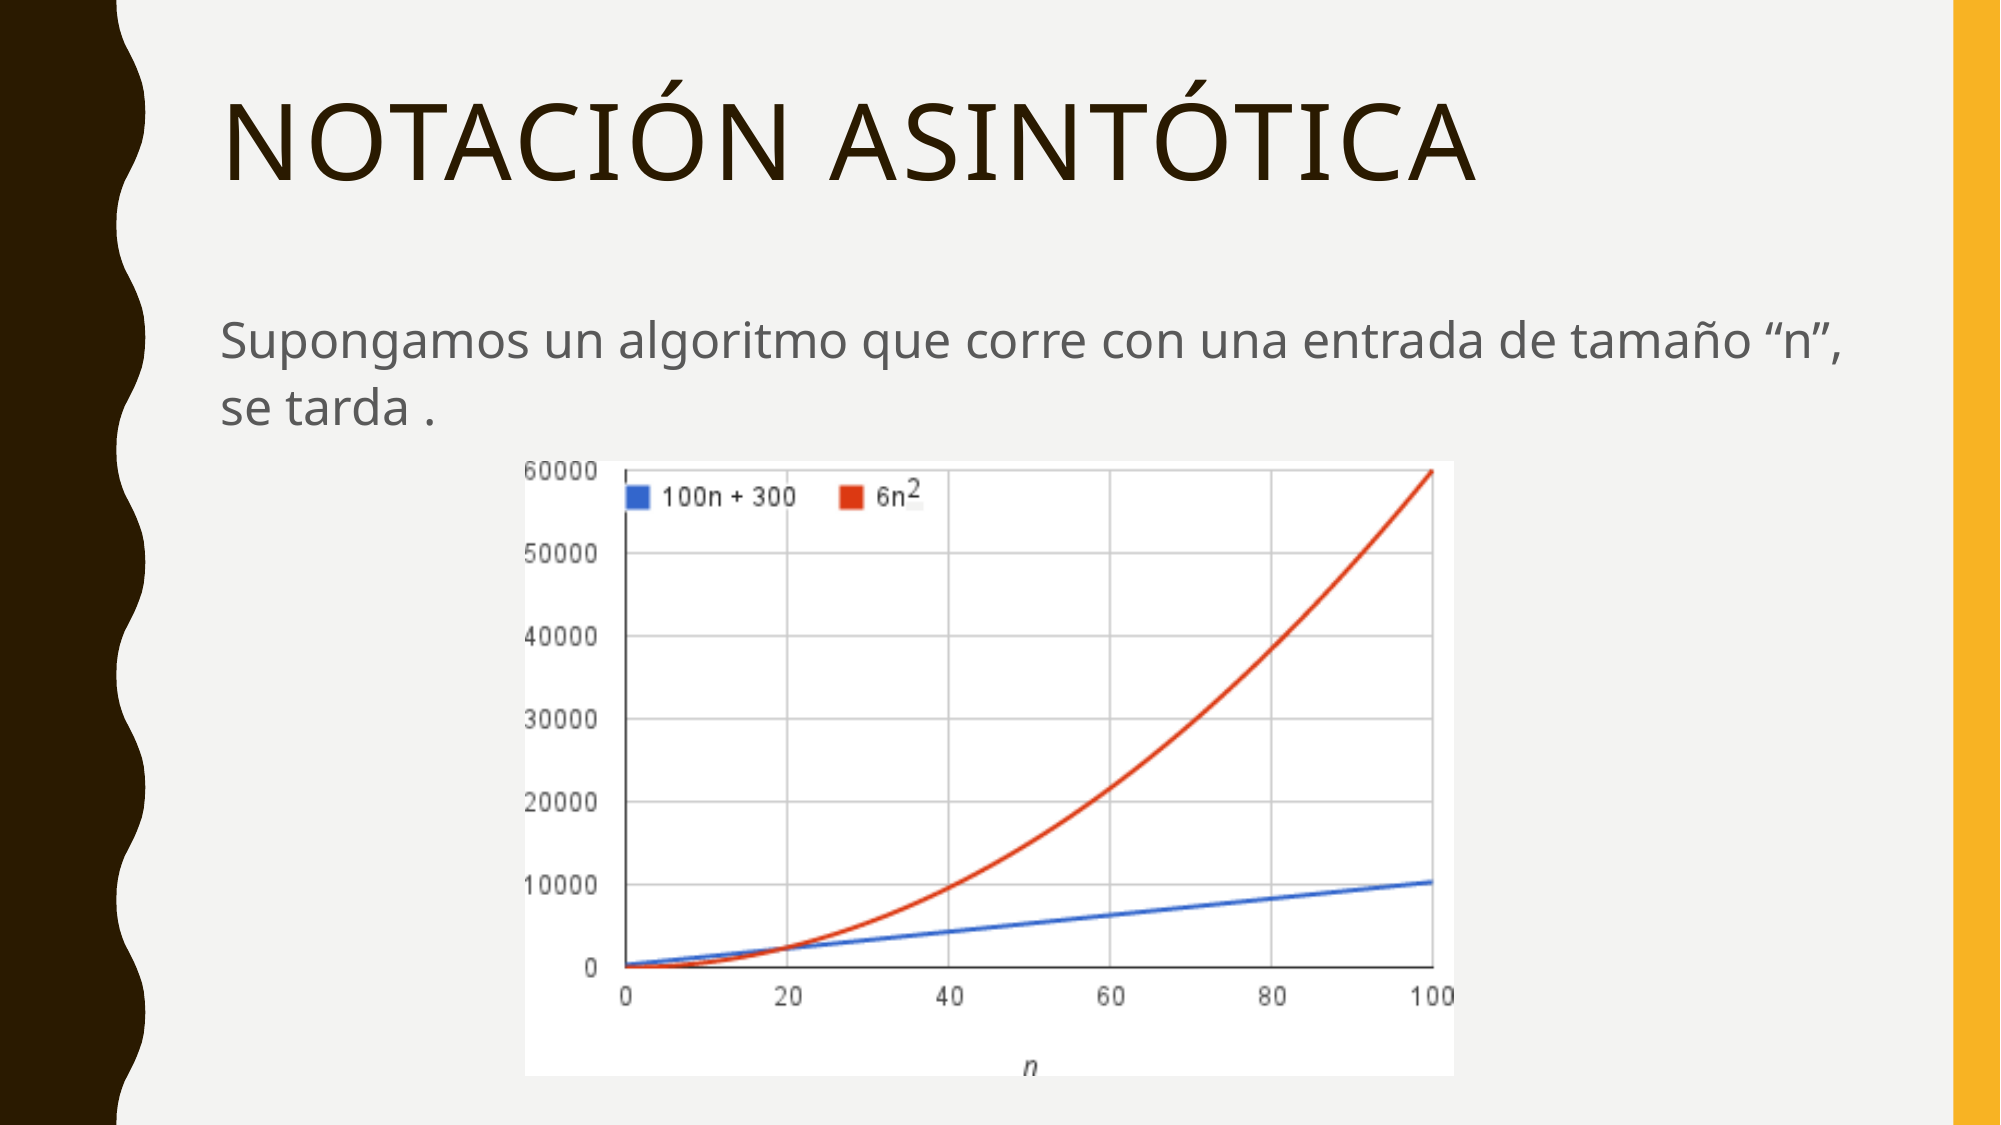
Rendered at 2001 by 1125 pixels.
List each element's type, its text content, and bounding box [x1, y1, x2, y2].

picture [525, 461, 1454, 1076]
title NOTACIÓN ASINTÓTICA [205, 80, 1764, 244]
